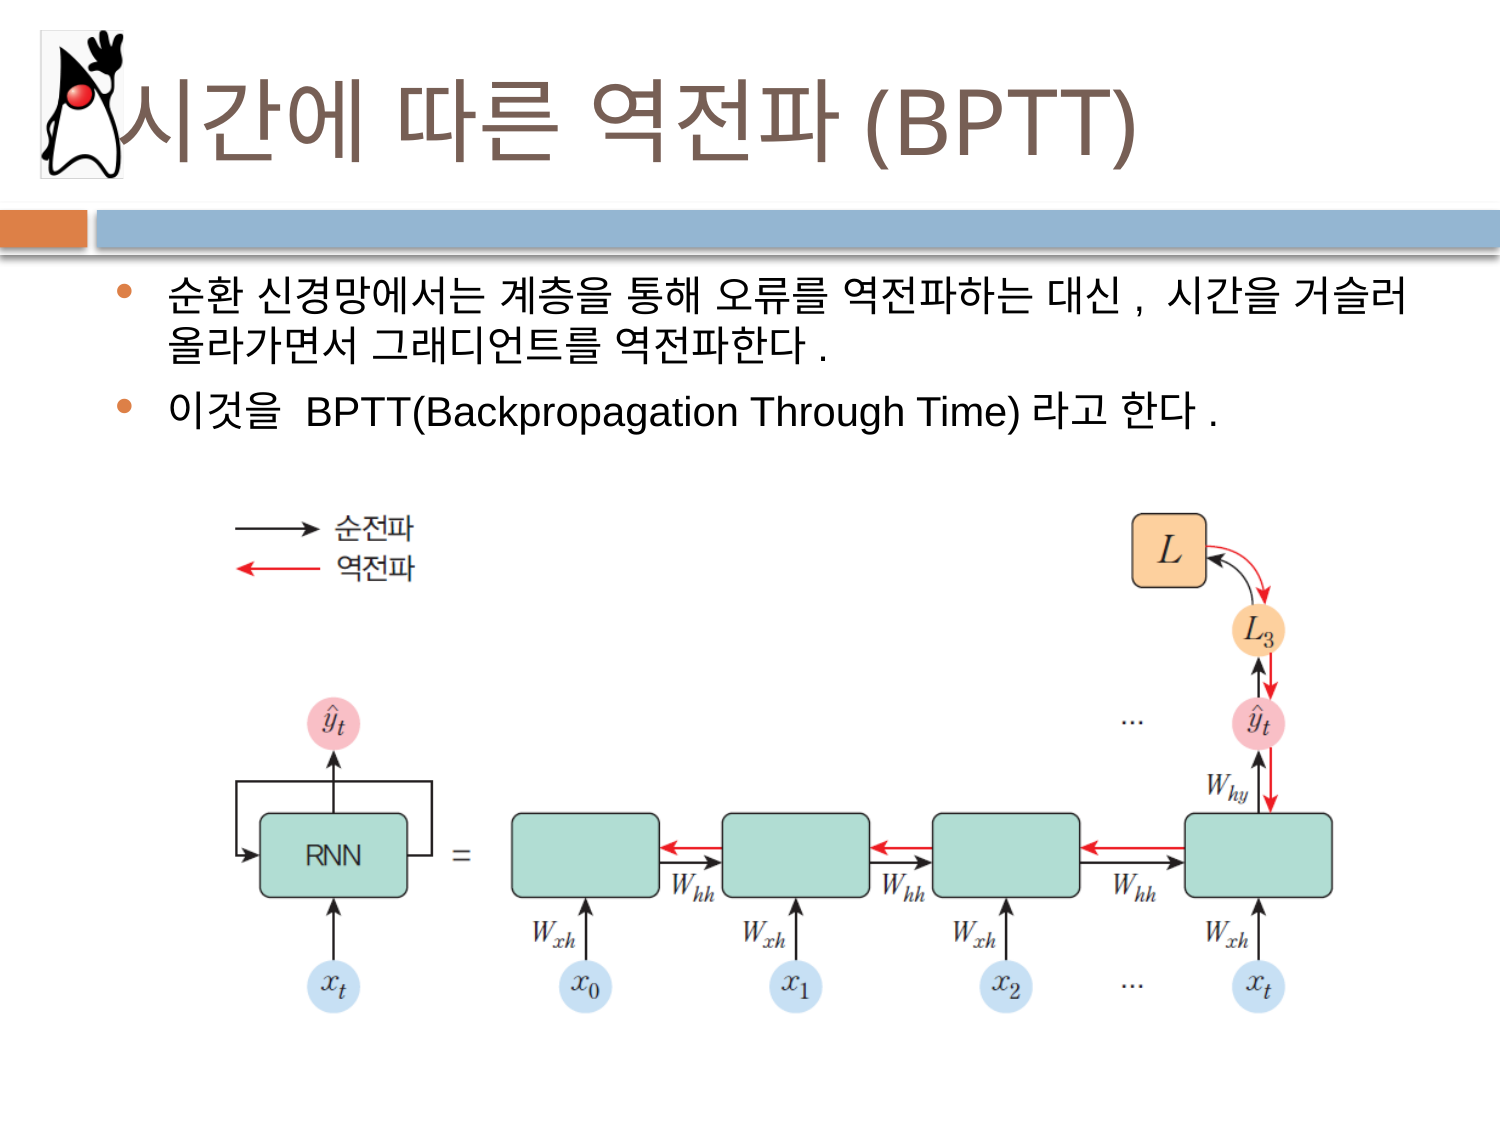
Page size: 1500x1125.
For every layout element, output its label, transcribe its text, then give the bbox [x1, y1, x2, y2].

picture [194, 479, 1385, 1040]
list 순환 신경망에서는 계층을 통해 오류를 역전파하는 대신, 시간을 거슬러 올라가면서 그래디언트를 역전파한다. 이것을 BPTT(Backpropagation Through Time)라고 한다. [100, 262, 1438, 1000]
title 시간에 따른 역전파(BPTT) [100, 37, 1438, 200]
picture [39, 30, 124, 179]
